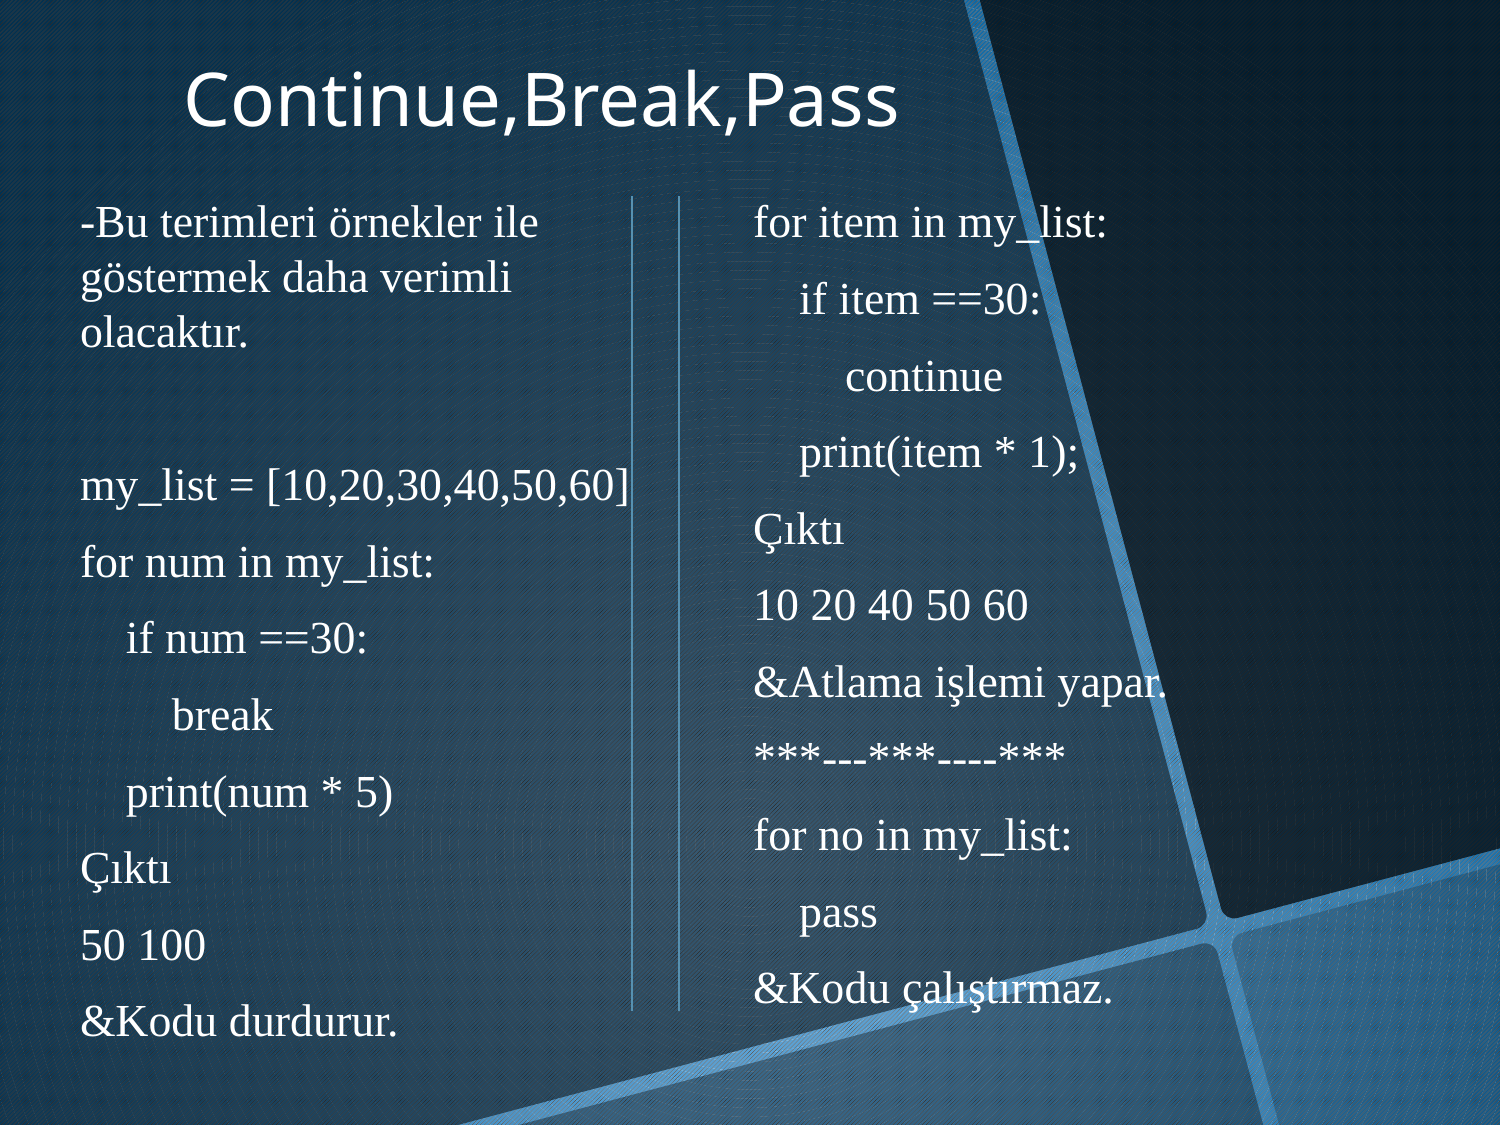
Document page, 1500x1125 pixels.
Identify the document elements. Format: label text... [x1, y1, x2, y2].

list -Bu terimleri örnekler ile göstermek daha verimli olacaktır. my_list = [10,20,30,40,50,60] for num in my_list: if num ==30: break print(num * 5) Çıktı 50 100 &Kodu durdurur. [64, 184, 691, 1059]
title Continue,Break,Pass [64, 42, 916, 149]
list for item in my_list: if item ==30: continue print(item * 1); Çıktı 10 20 40 50 60 &Atlama işlemi yapar. ***---***----*** for no in my_list: pass &Kodu çalıştırmaz. [738, 184, 1412, 1047]
